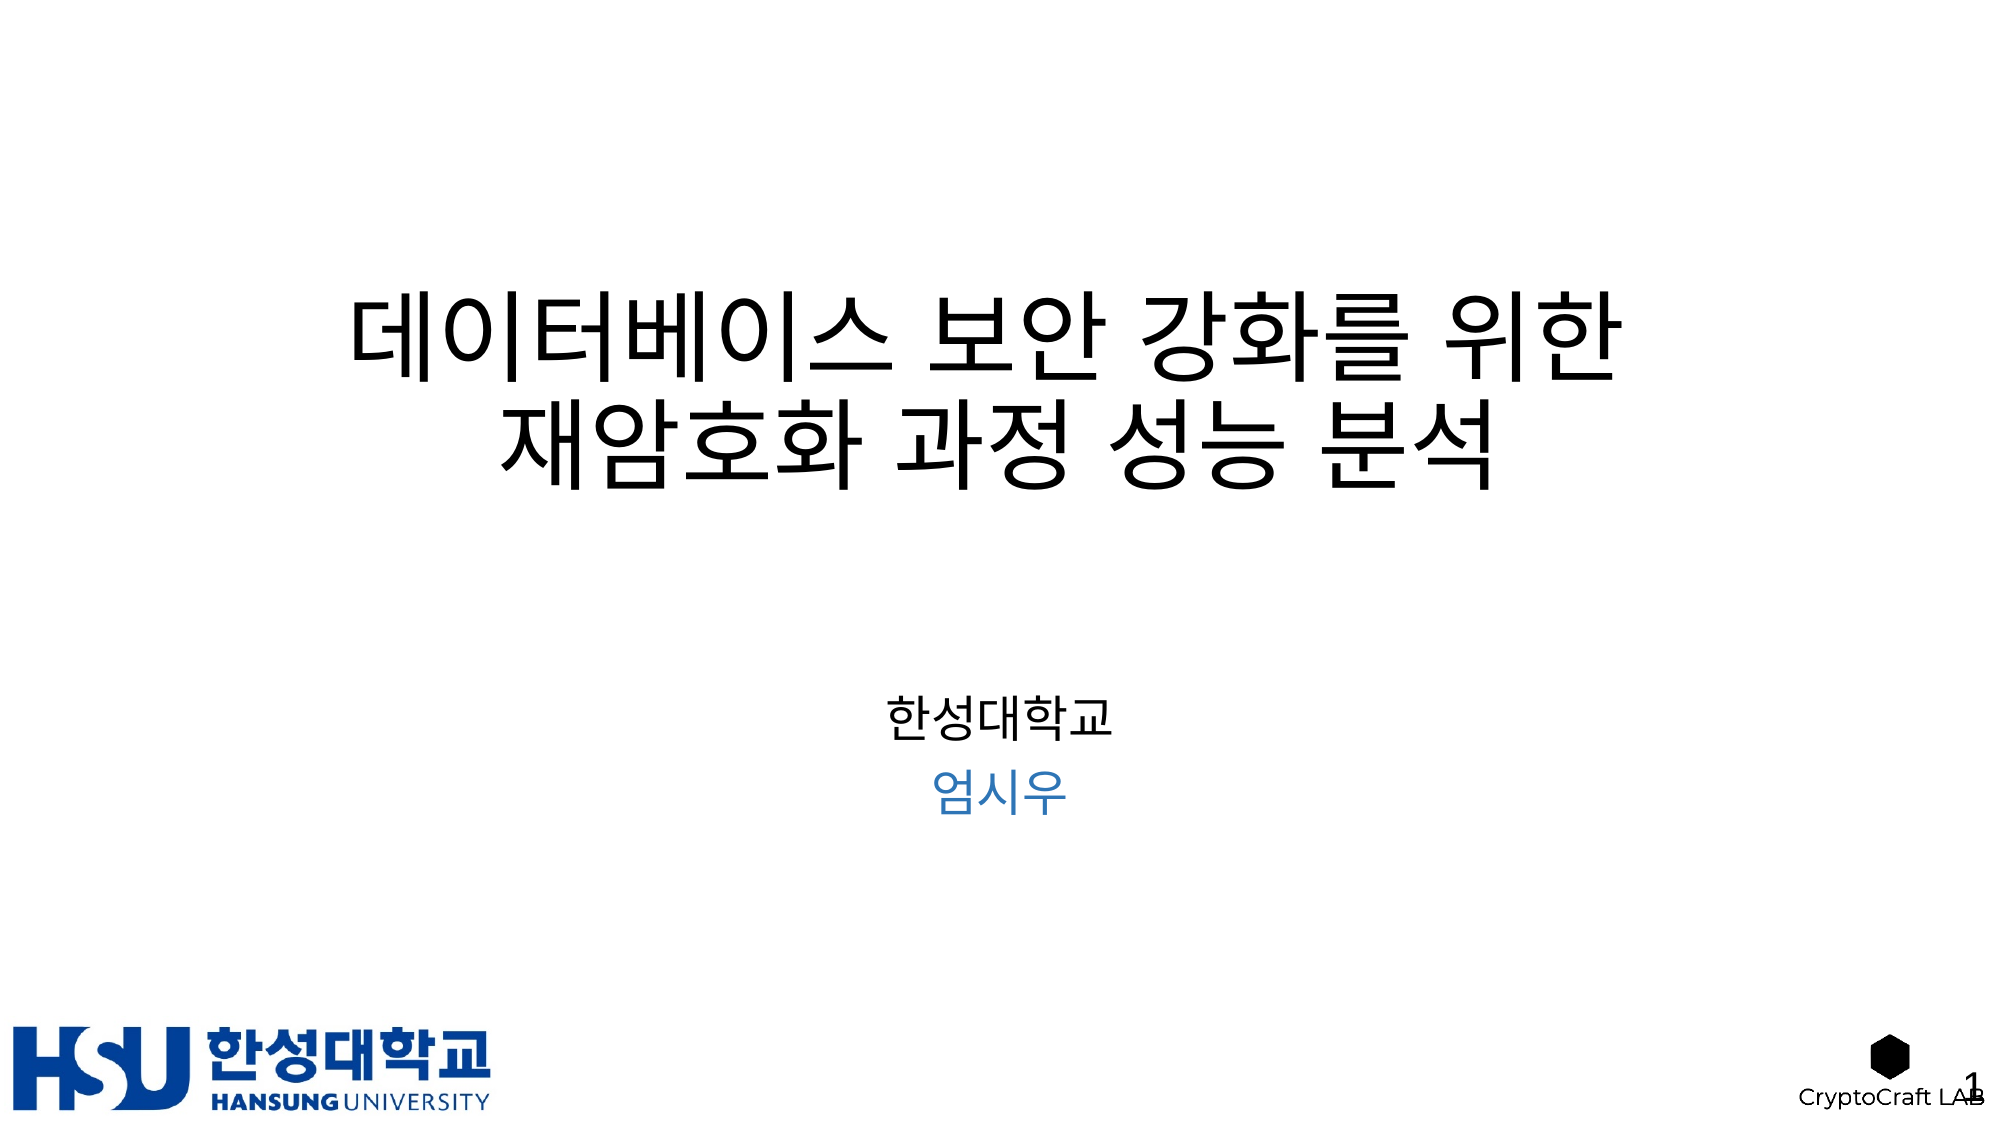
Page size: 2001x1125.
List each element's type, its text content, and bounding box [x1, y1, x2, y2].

title 데이터베이스 보안 강화를 위한 재암호화 과정 성능 분석 [0, 200, 2000, 593]
subtitle 한성대학교 엄시우 [0, 622, 2000, 895]
picture [4, 1016, 501, 1122]
picture [1784, 1019, 2000, 1125]
